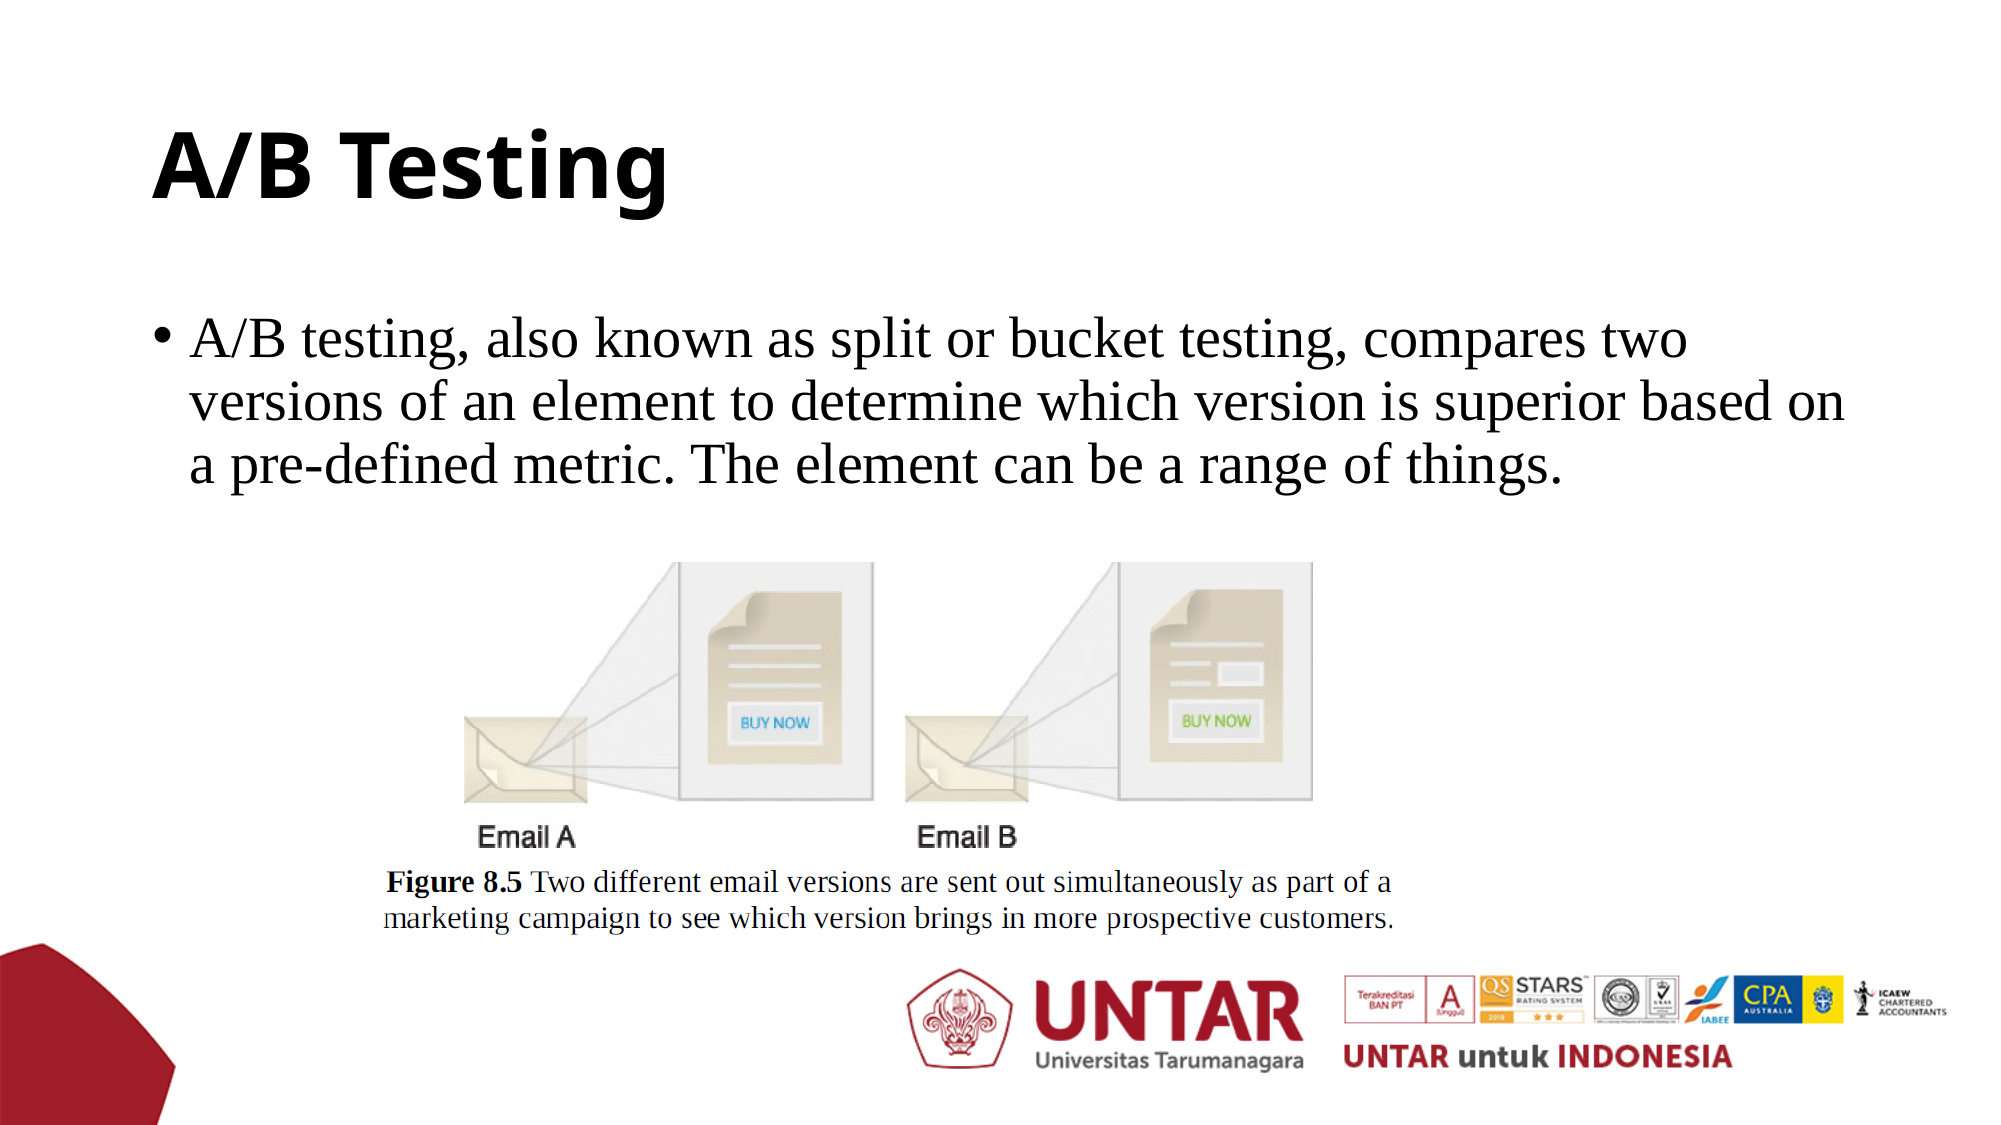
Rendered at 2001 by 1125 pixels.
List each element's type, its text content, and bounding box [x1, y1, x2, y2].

list A/B testing, also known as split or bucket testing, compares two versions of an element to determine which version is superior based on a pre-defined metric. The element can be a range of things. [137, 299, 1863, 1014]
picture [0, 0, 2001, 1125]
title A/B Testing [137, 59, 1863, 278]
